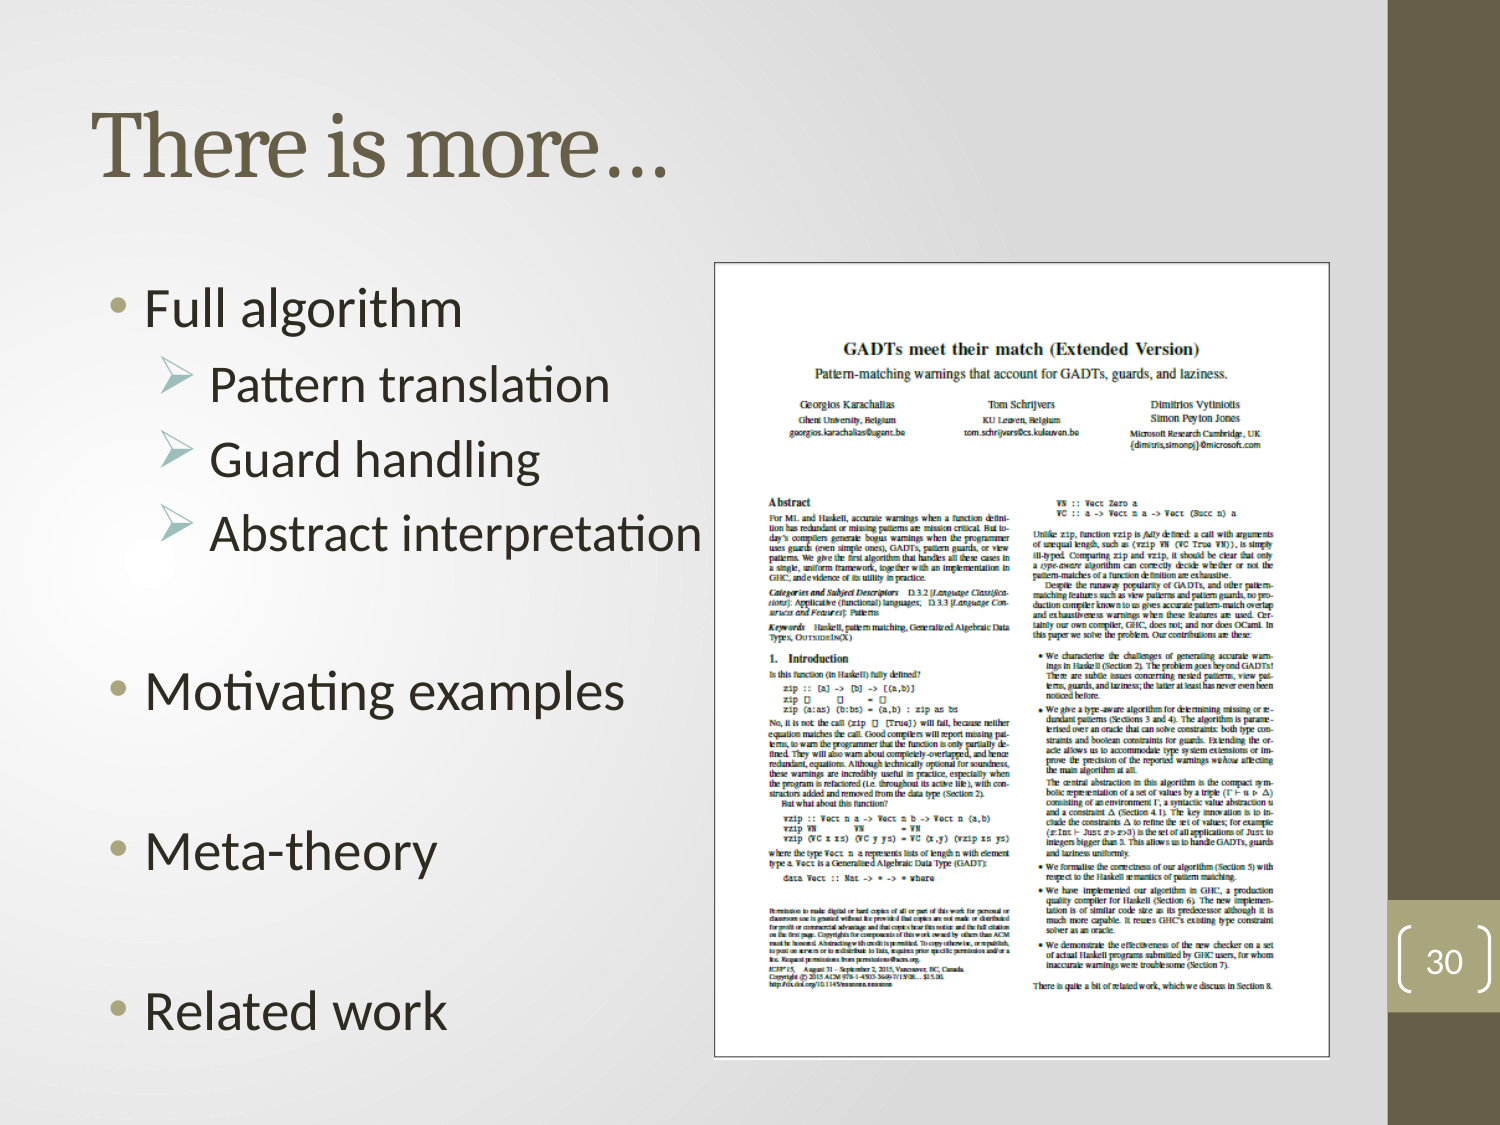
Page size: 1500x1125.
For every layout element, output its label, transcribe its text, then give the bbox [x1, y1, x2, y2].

picture [714, 261, 1331, 1061]
list Full algorithm Pattern translation Guard handling Abstract interpretation Motivating examples Meta-theory Related work [75, 262, 712, 1050]
slide_number 30 [1397, 925, 1492, 994]
title There is more… [75, 45, 1325, 233]
